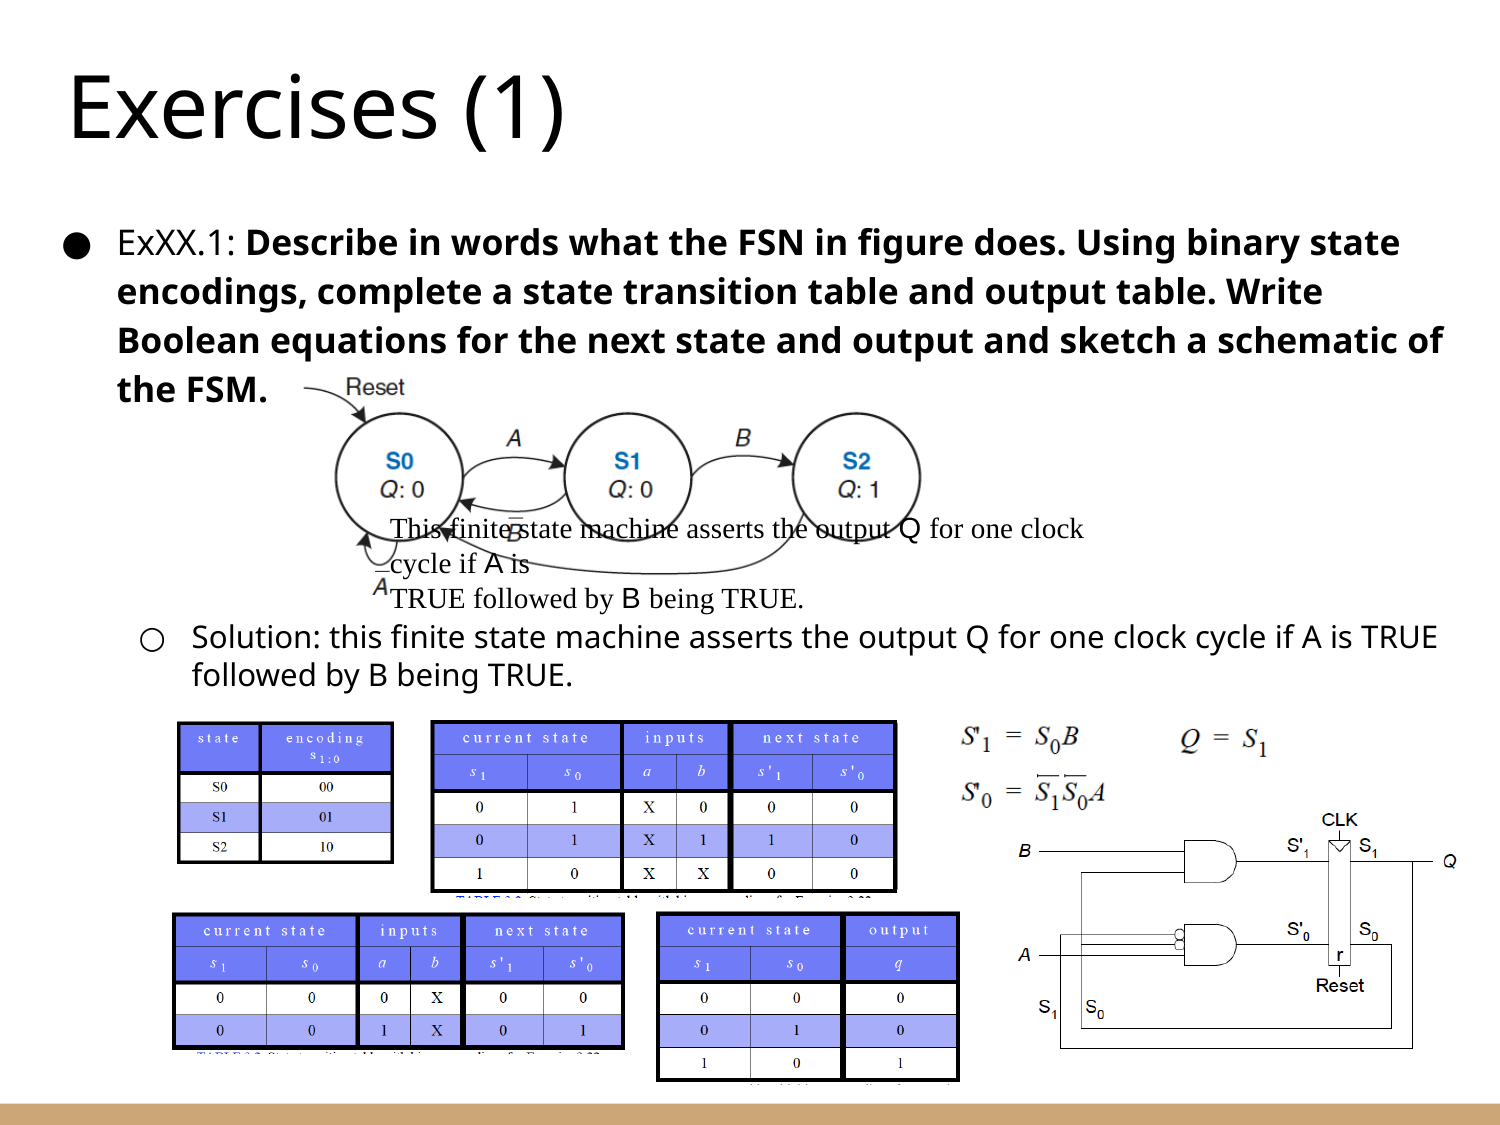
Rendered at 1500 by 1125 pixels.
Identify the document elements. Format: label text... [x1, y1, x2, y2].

picture [170, 909, 629, 1054]
text_box This finite state machine asserts the output Q for one clock cycle if A is TRUE followed by B being TRUE. [981, 502, 1125, 623]
picture [277, 368, 978, 618]
picture [649, 906, 964, 1085]
list ExXX.1: Describe in words what the FSN in figure does. Using binary state encodings, complete a state transition table and output table. Write Boolean equations for the next state and output and sketch a schematic of the FSM. Solution: this finite state machine asserts the output Q for one clock cycle if A is TRUE followed by B being TRUE. [26, 198, 1474, 1036]
picture [166, 714, 402, 866]
picture [1174, 715, 1282, 773]
picture [424, 714, 904, 899]
title Exercises (1) [51, 69, 1449, 172]
picture [948, 715, 1474, 1076]
